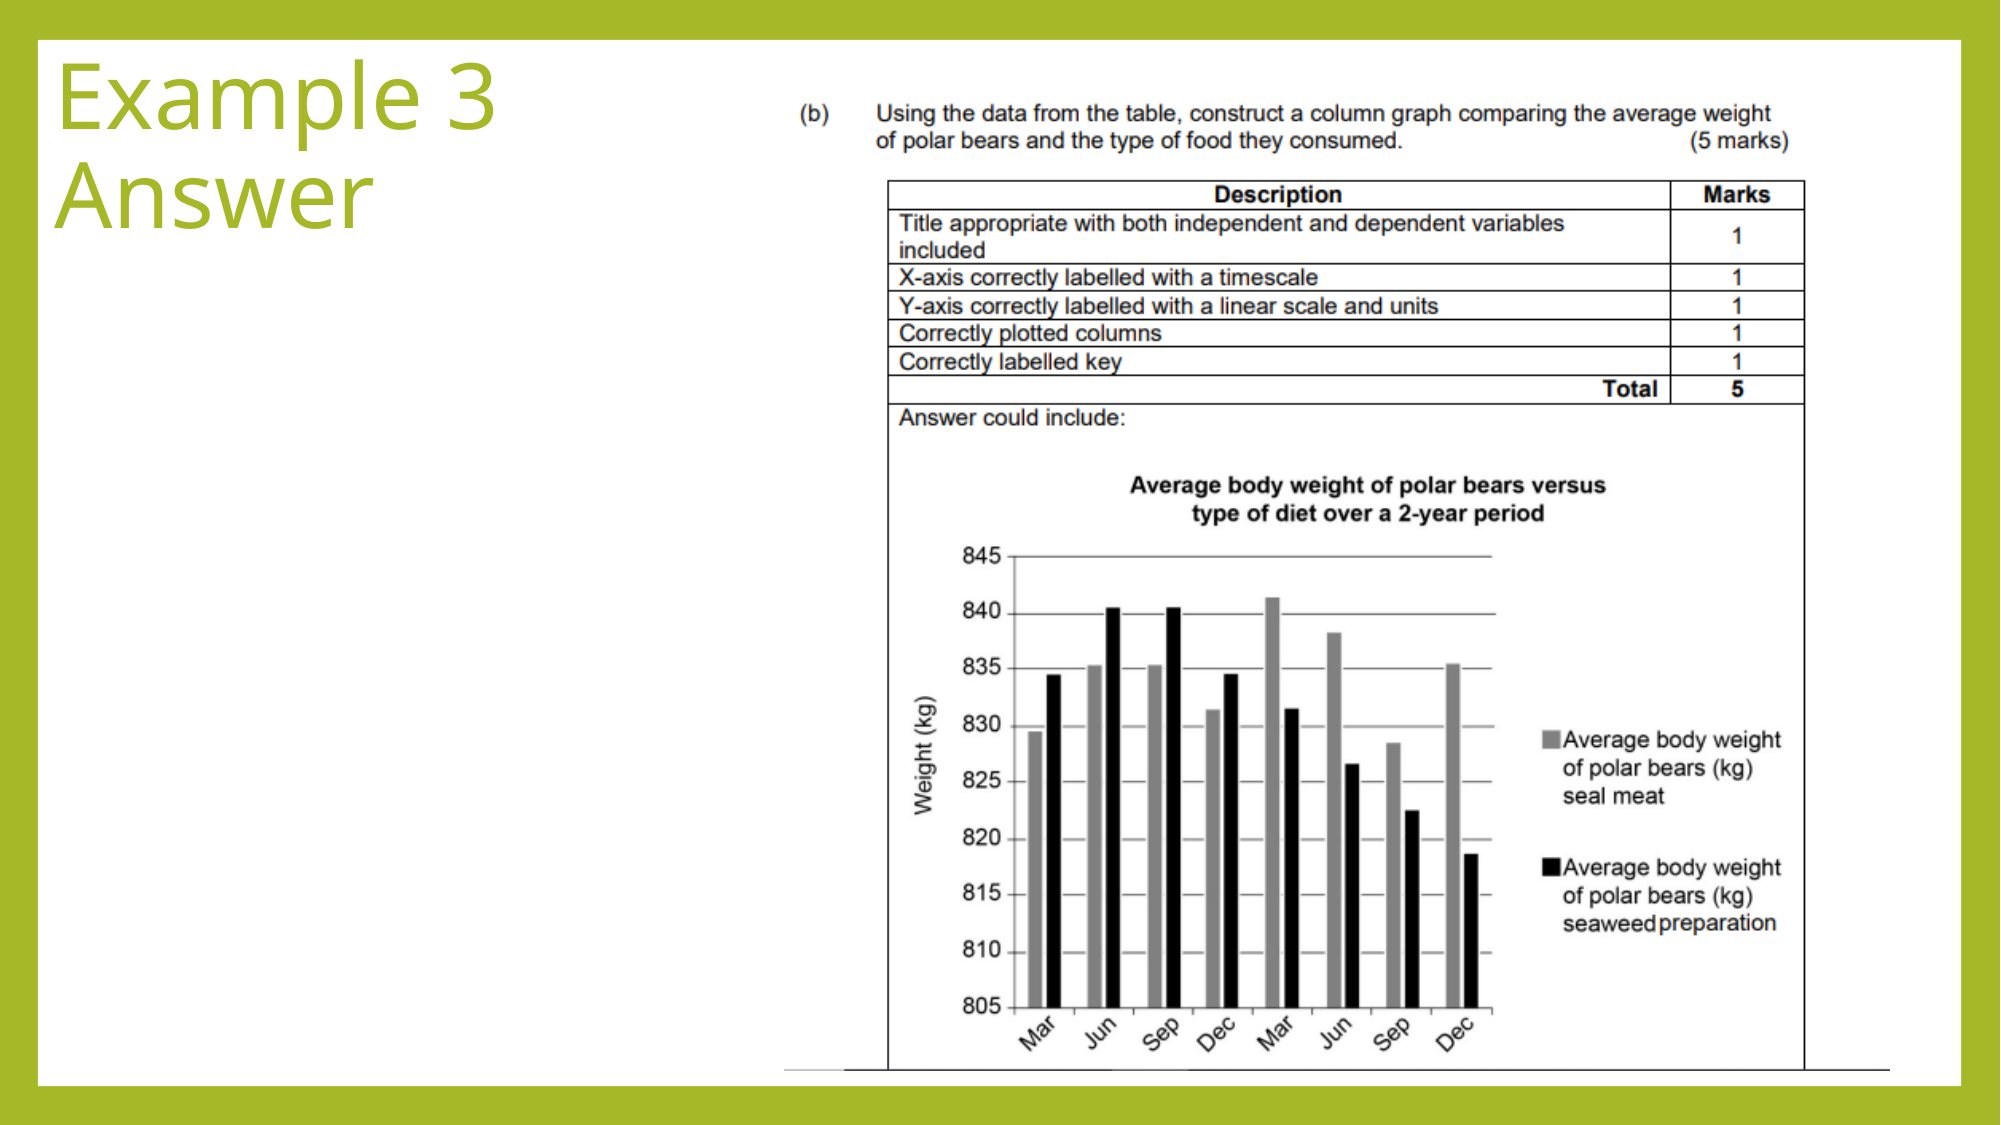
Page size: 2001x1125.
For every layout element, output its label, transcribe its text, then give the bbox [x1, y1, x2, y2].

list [784, 87, 1891, 1071]
title Example 3 Answer [39, 37, 785, 261]
